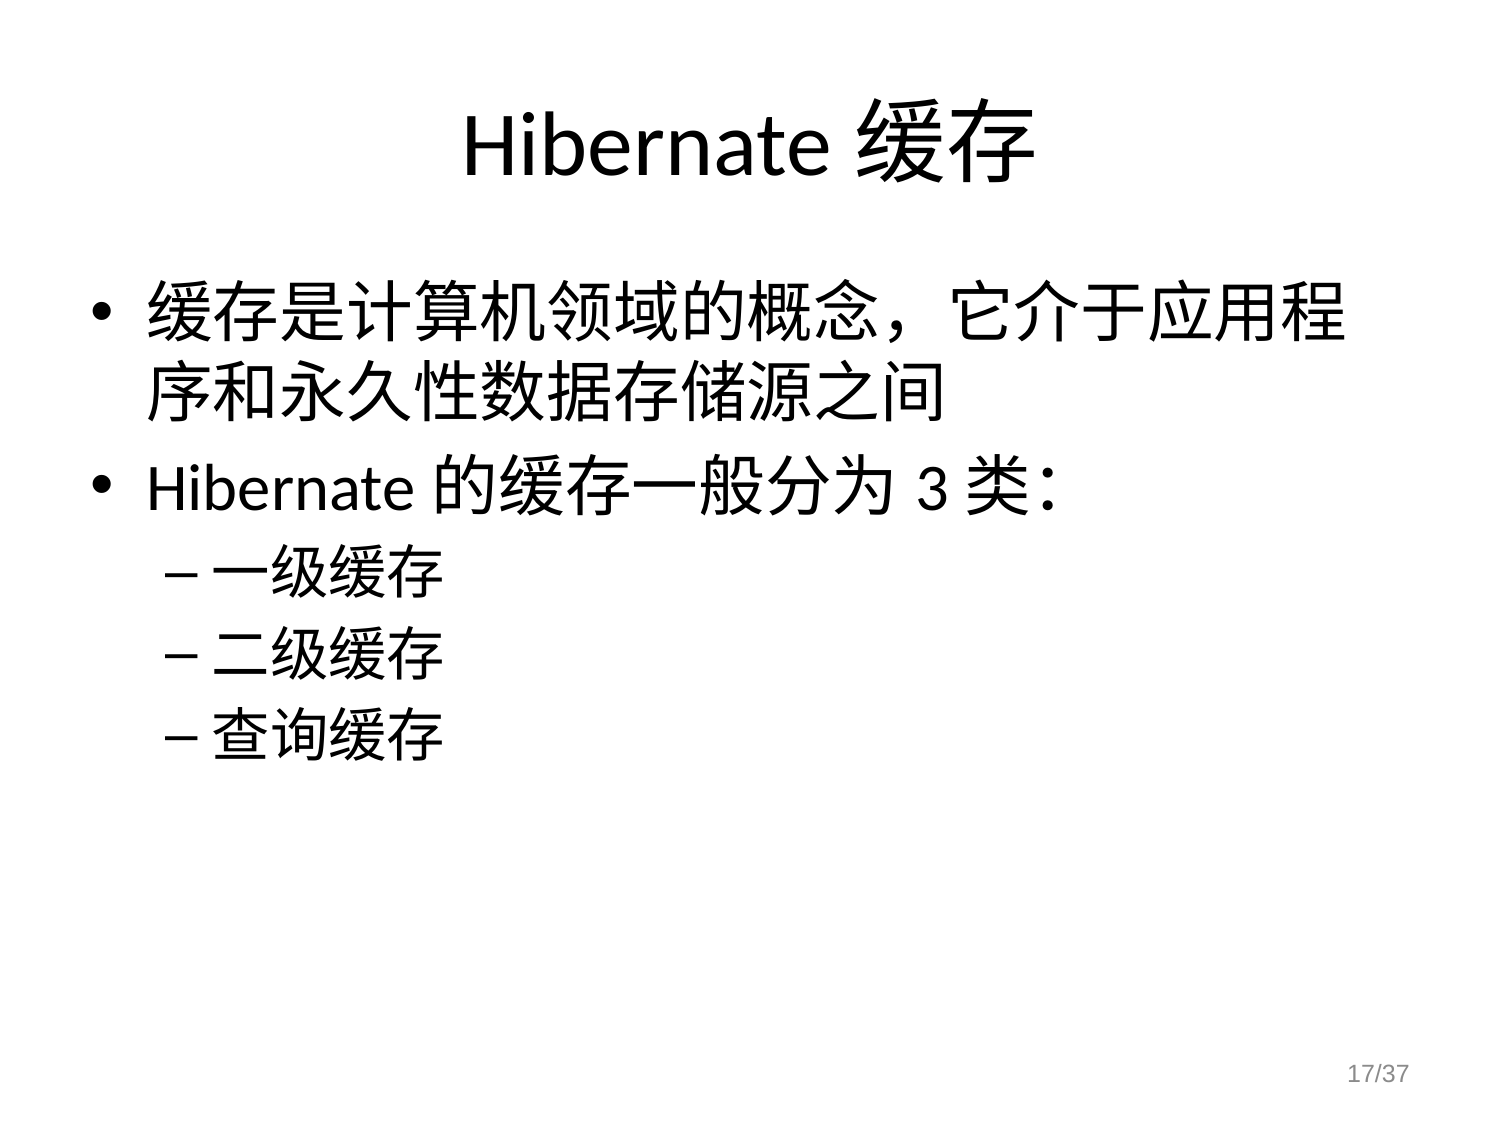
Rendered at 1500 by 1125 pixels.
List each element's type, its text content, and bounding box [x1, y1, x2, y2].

slide_number 17/37 [1074, 1042, 1425, 1103]
title Hibernate缓存 [75, 45, 1425, 233]
list 缓存是计算机领域的概念，它介于应用程序和永久性数据存储源之间 Hibernate的缓存一般分为3类： 一级缓存 二级缓存 查询缓存 [75, 262, 1425, 1005]
